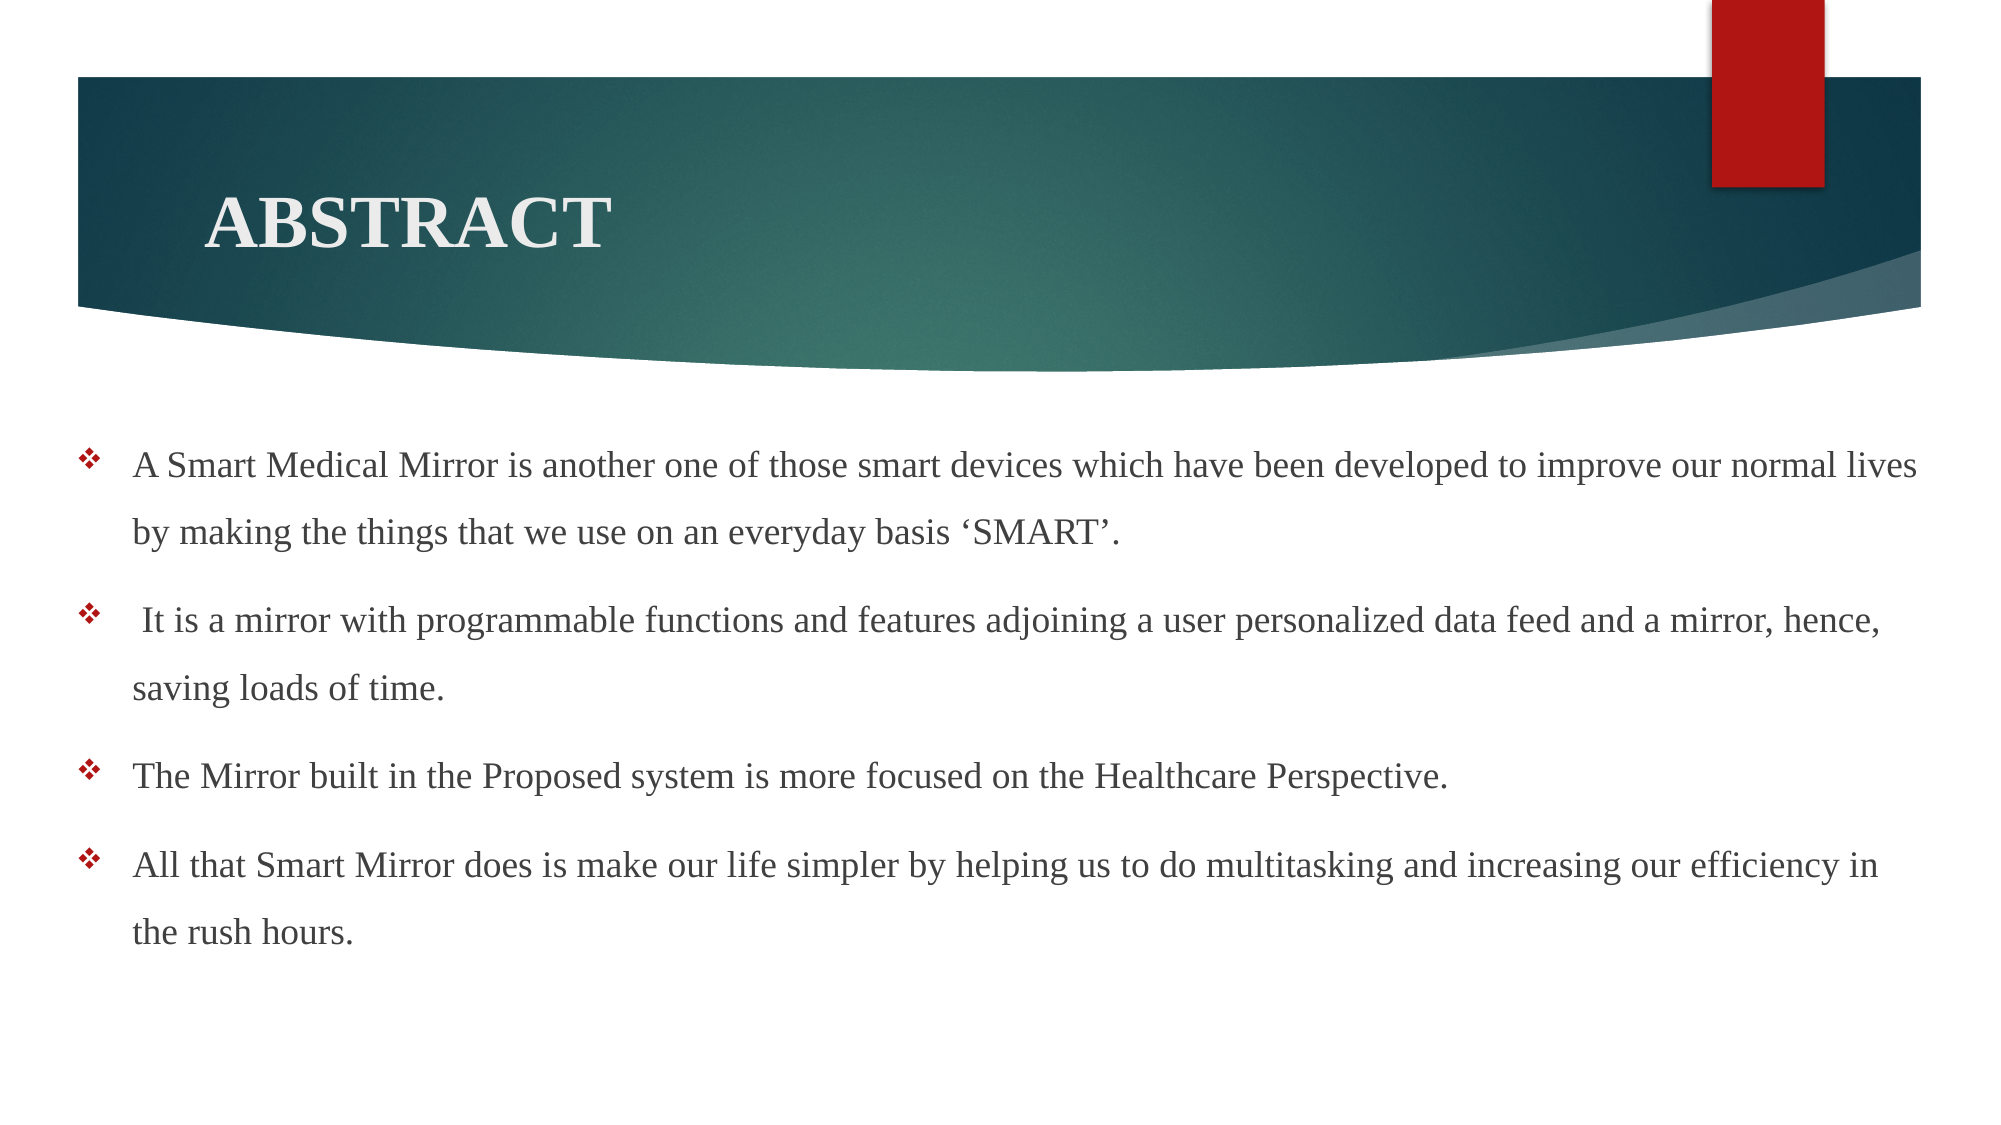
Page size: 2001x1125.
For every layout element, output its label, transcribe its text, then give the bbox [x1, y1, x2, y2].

list A Smart Medical Mirror is another one of those smart devices which have been developed to improve our normal lives by making the things that we use on an everyday basis ‘SMART’. It is a mirror with programmable functions and features adjoining a user personalized data feed and a mirror, hence, saving loads of time. The Mirror built in the Proposed system is more focused on the Healthcare Perspective. All that Smart Mirror does is make our life simpler by helping us to do multitasking and increasing our efficiency in the rush hours. [60, 409, 1940, 1002]
title ABSTRACT [189, 159, 1638, 276]
